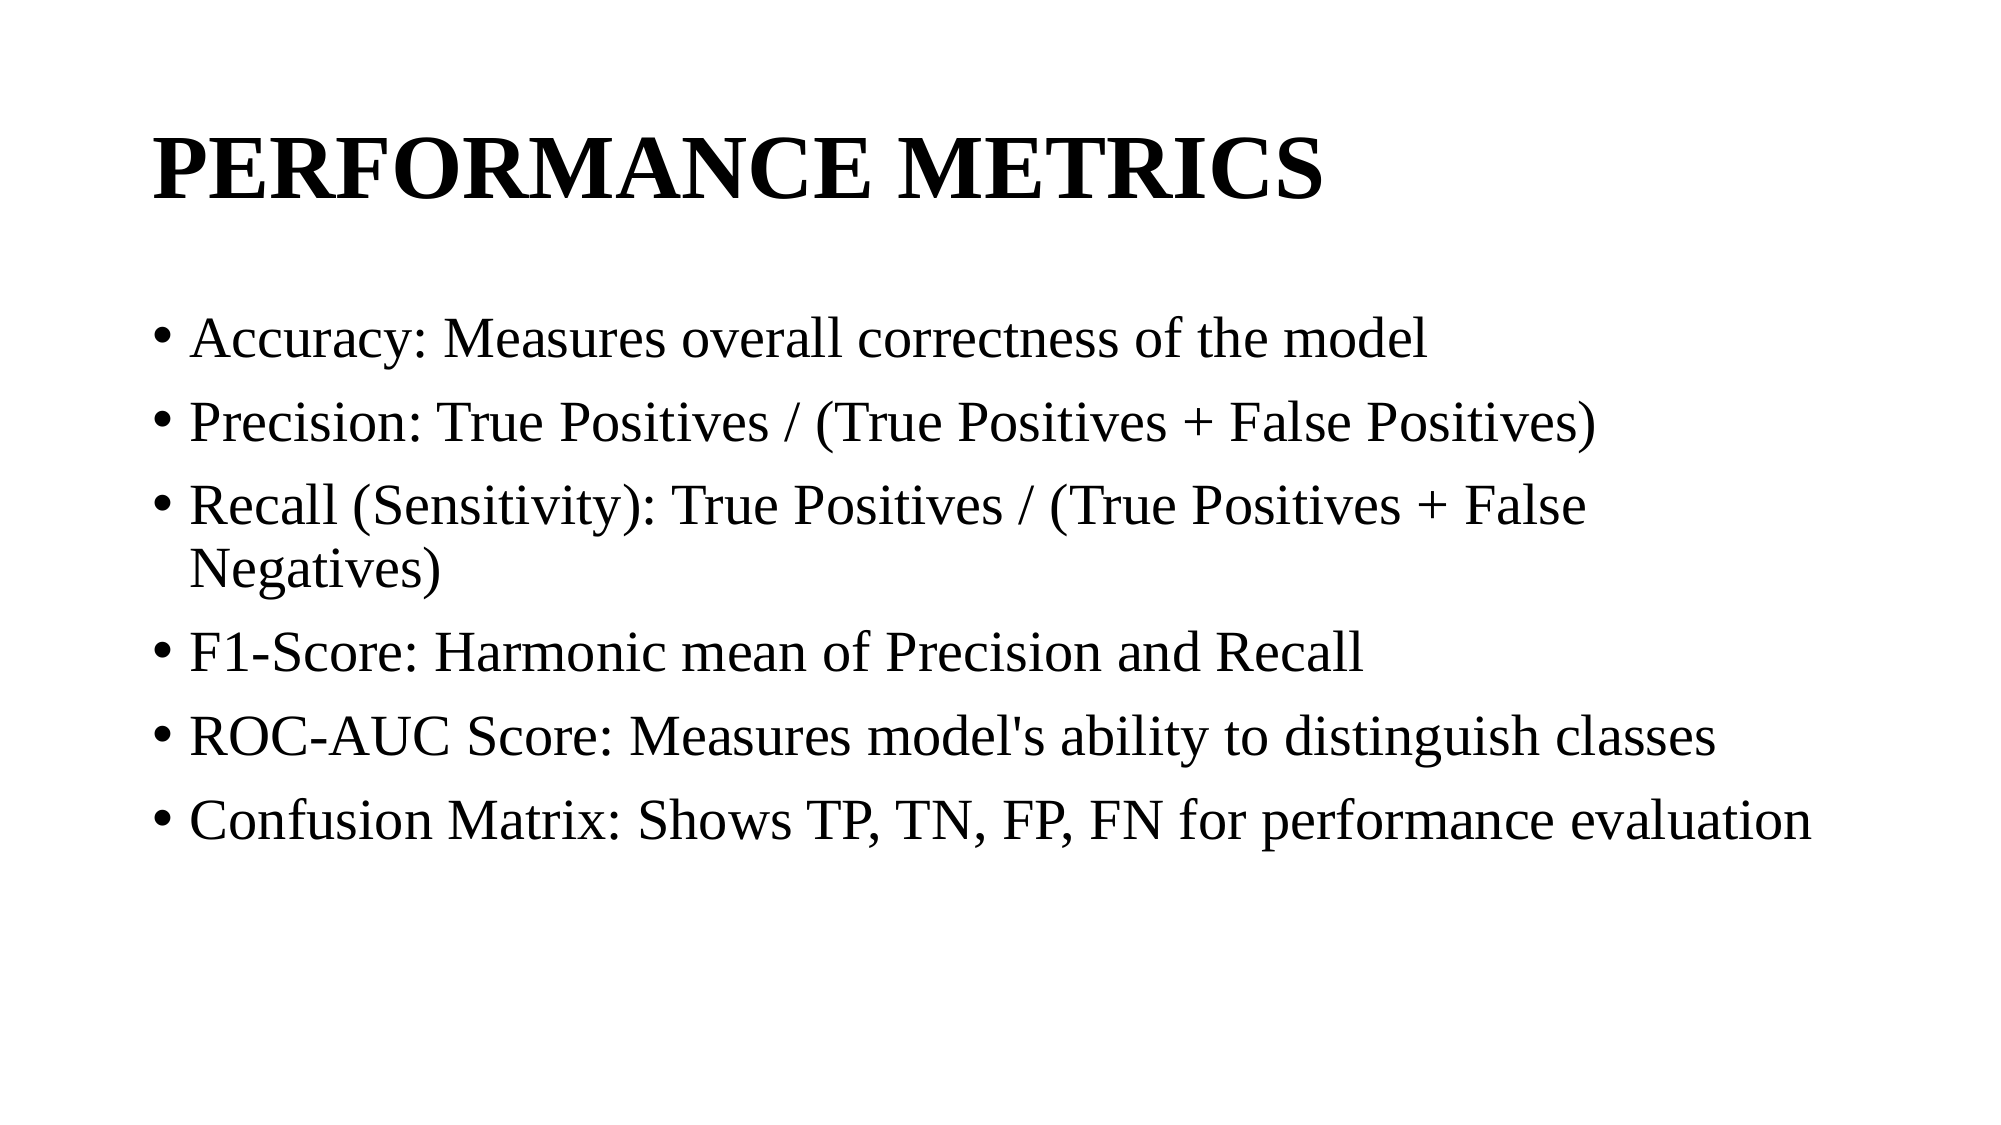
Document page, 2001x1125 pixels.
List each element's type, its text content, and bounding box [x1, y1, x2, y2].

title PERFORMANCE METRICS [137, 59, 1863, 278]
list Accuracy: Measures overall correctness of the model Precision: True Positives / (True Positives + False Positives) Recall (Sensitivity): True Positives / (True Positives + False Negatives) F1-Score: Harmonic mean of Precision and Recall ROC-AUC Score: Measures model's ability to distinguish classes Confusion Matrix: Shows TP, TN, FP, FN for performance evaluation [137, 299, 1863, 1014]
